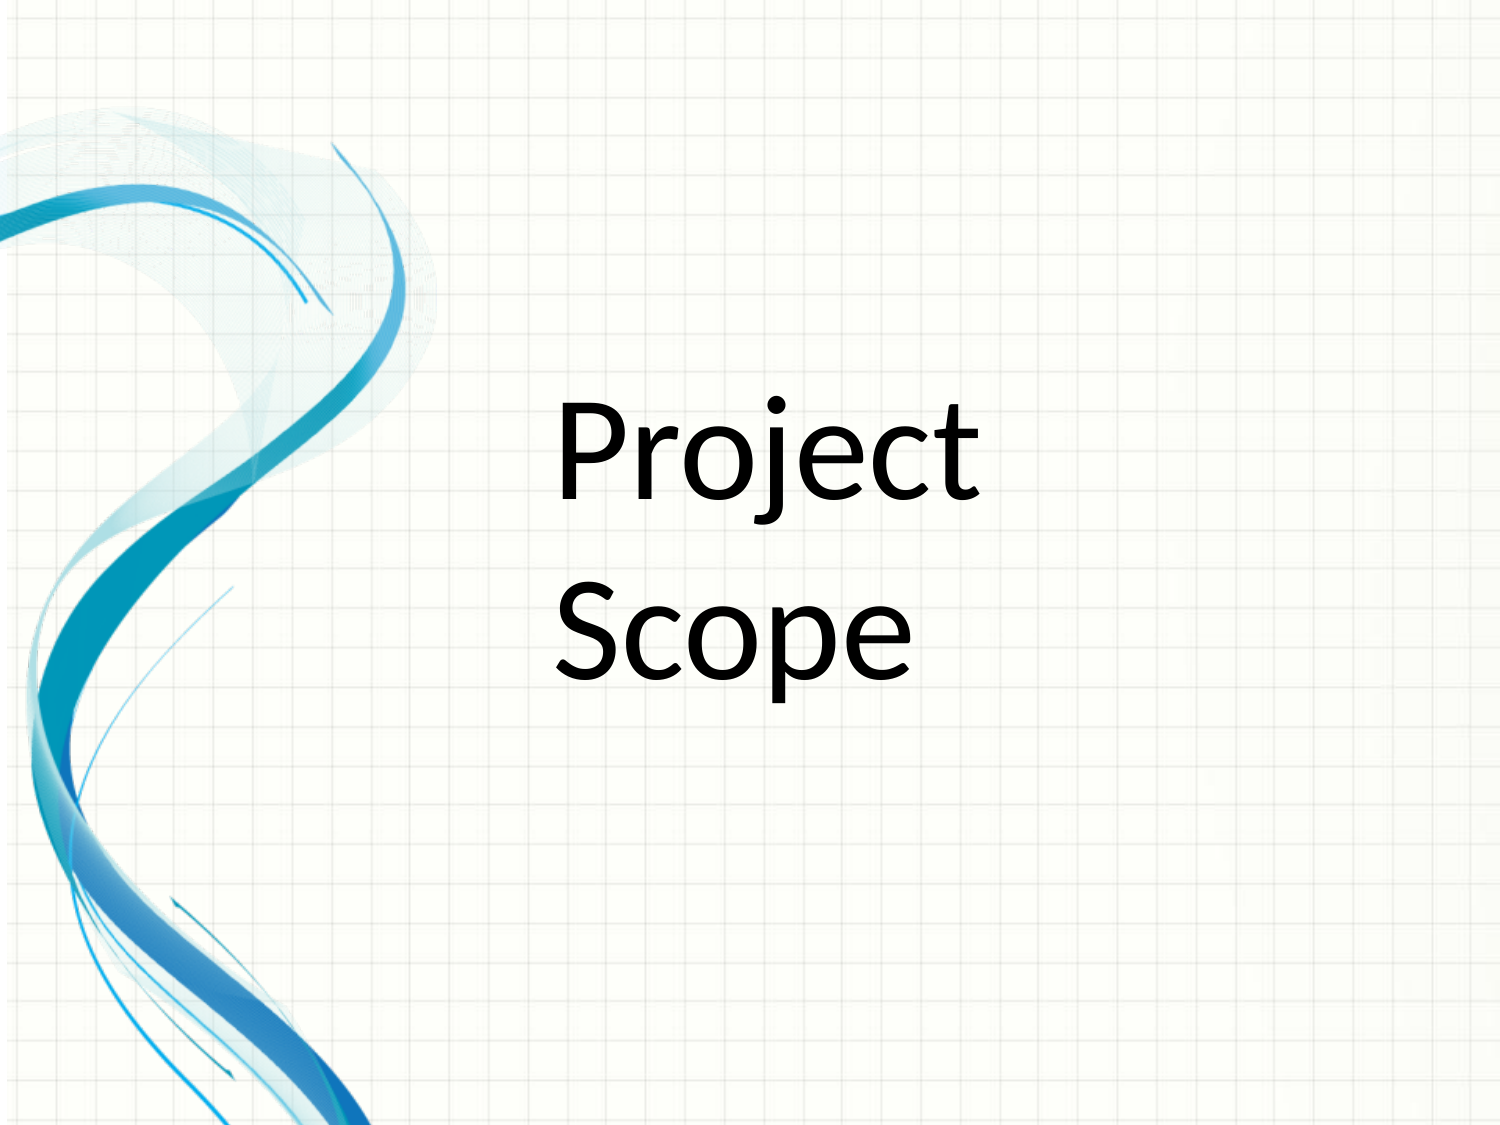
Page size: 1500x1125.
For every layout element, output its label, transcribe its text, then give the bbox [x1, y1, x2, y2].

picture [0, 0, 1500, 1125]
text_box Project Scope [537, 342, 1392, 975]
